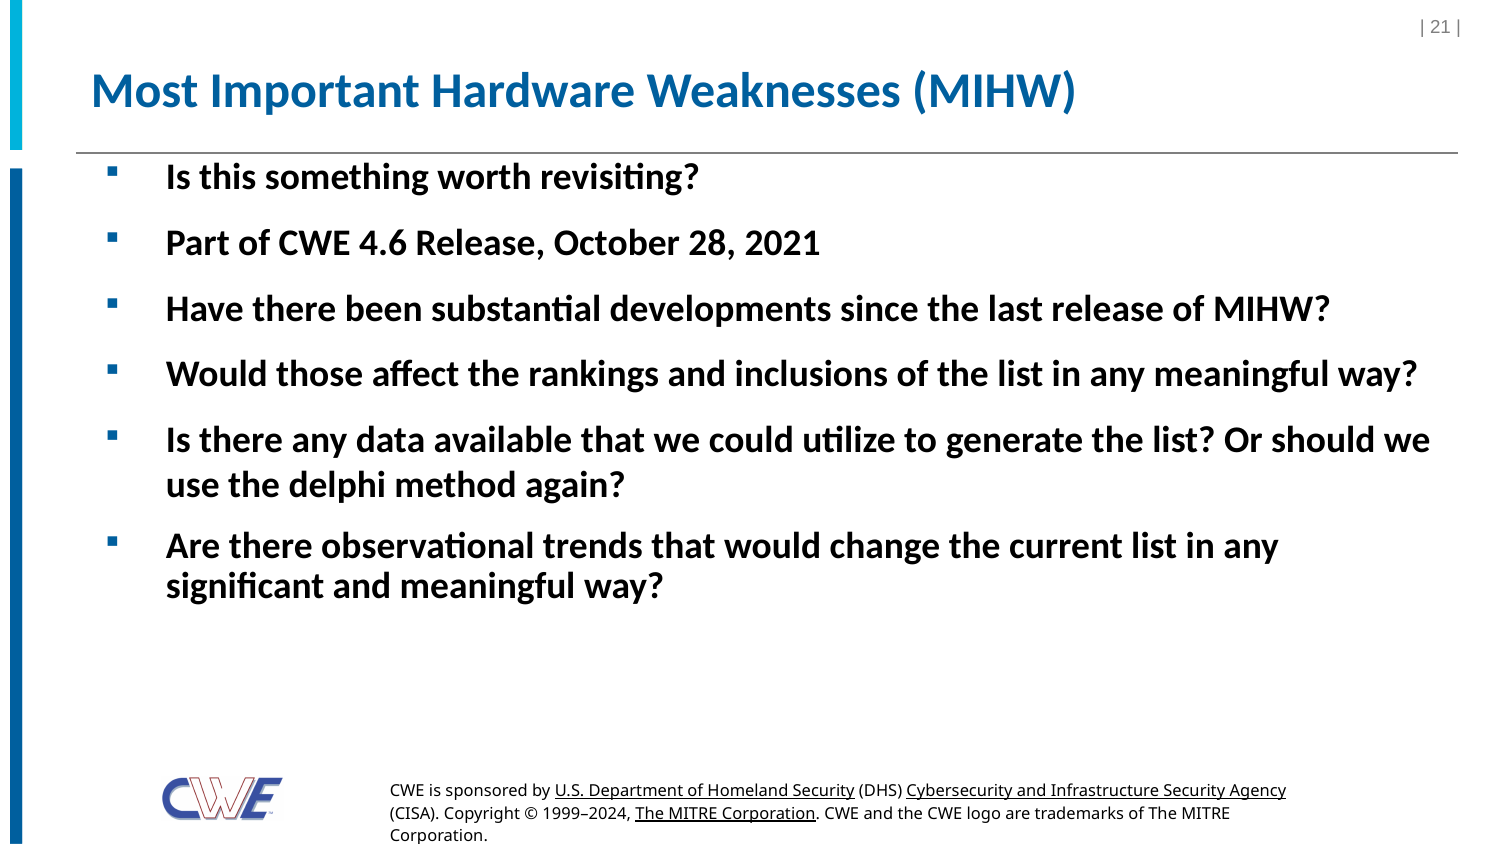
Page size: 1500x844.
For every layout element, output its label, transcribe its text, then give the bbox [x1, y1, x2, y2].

list Is this something worth revisiting? Part of CWE 4.6 Release, October 28, 2021 Have there been substantial developments since the last release of MIHW? Would those affect the rankings and inclusions of the list in any meaningful way? Is there any data available that we could utilize to generate the list? Or should we use the delphi method again? Are there observational trends that would change the current list in any significant and meaningful way? [75, 144, 1459, 735]
slide_number | 21 | [1264, 6, 1482, 38]
title Most Important Hardware Weaknesses (MIHW) [75, 45, 1459, 138]
picture [161, 776, 284, 821]
